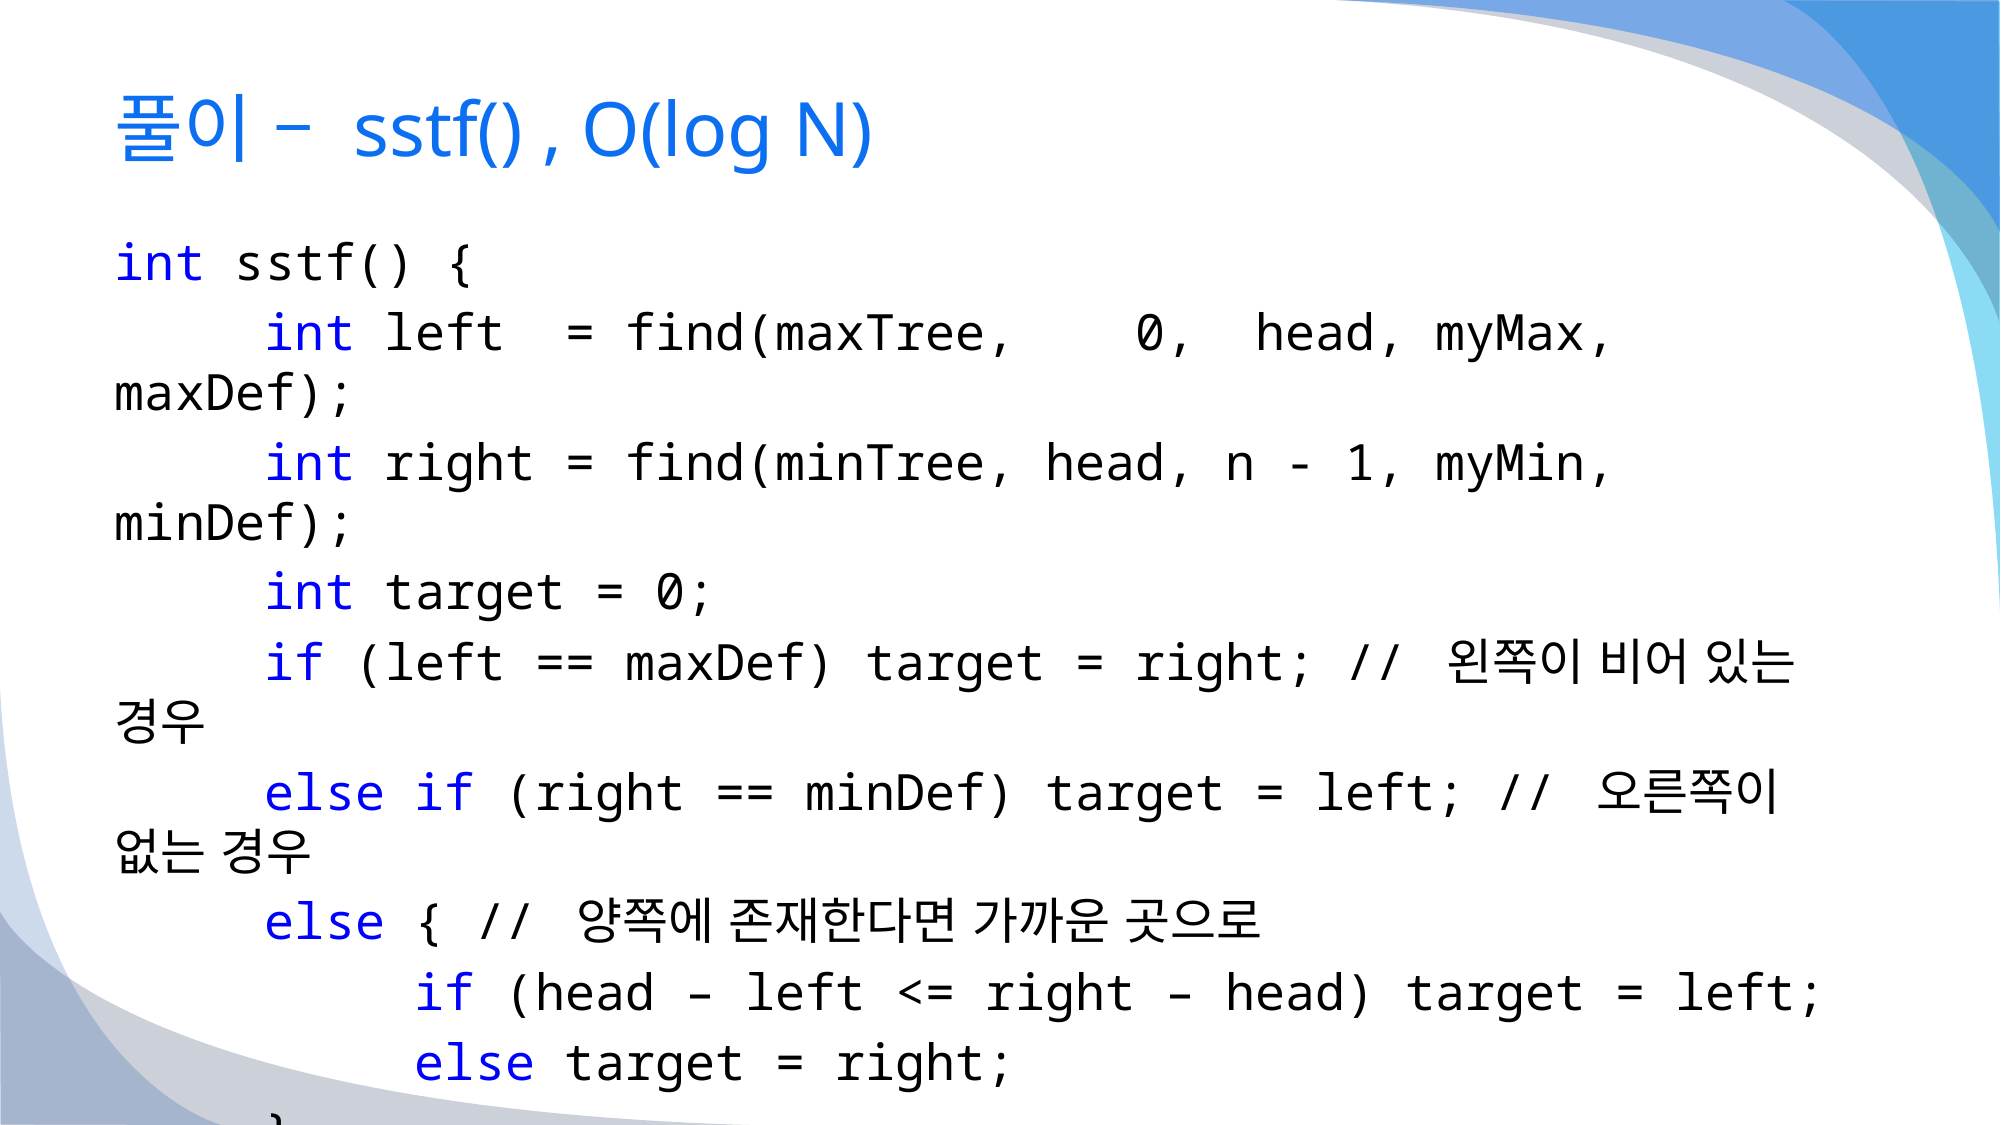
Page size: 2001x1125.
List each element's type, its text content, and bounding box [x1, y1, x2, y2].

list int sstf() { int left = find(maxTree, 0, head, myMax, maxDef); int right = find(minTree, head, n - 1, myMin, minDef); int target = 0; if (left == maxDef) target = right; // 왼쪽이 비어 있는 경우 else if (right == minDef) target = left; // 오른쪽이 없는 경우 else { // 양쪽에 존재한다면 가까운 곳으로 if (head – left <= right – head) target = left; else target = right; } return release(target); } [99, 222, 1900, 1005]
title 풀이 – sstf() , O(log N) [99, 50, 1900, 202]
